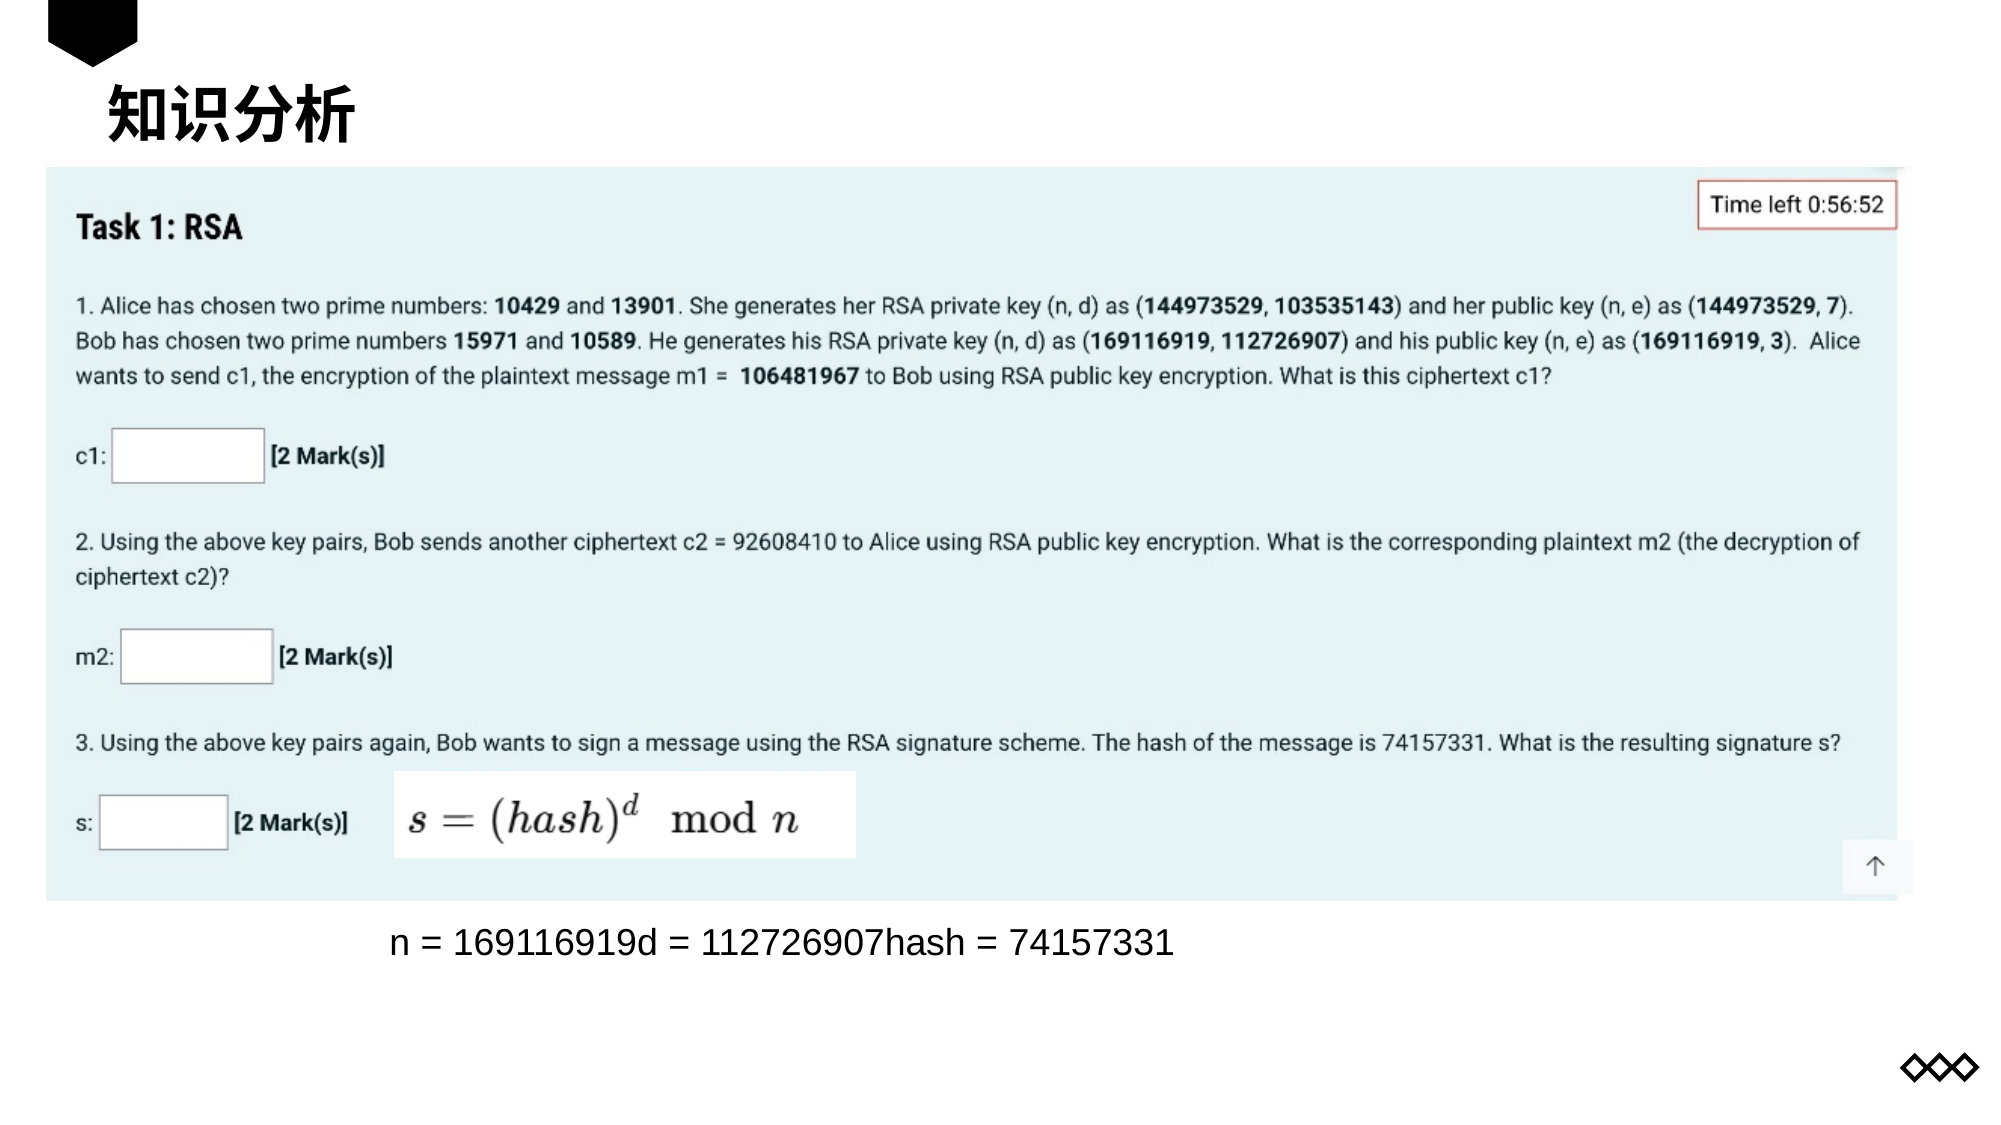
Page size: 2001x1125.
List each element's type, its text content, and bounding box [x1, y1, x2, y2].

text_box n = 169116919d = 112726907hash = 74157331 [374, 912, 1375, 971]
text_box 知识分析 [92, 67, 1015, 158]
text_box [48, 0, 138, 67]
picture [44, 166, 1915, 902]
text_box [1902, 1054, 1977, 1081]
